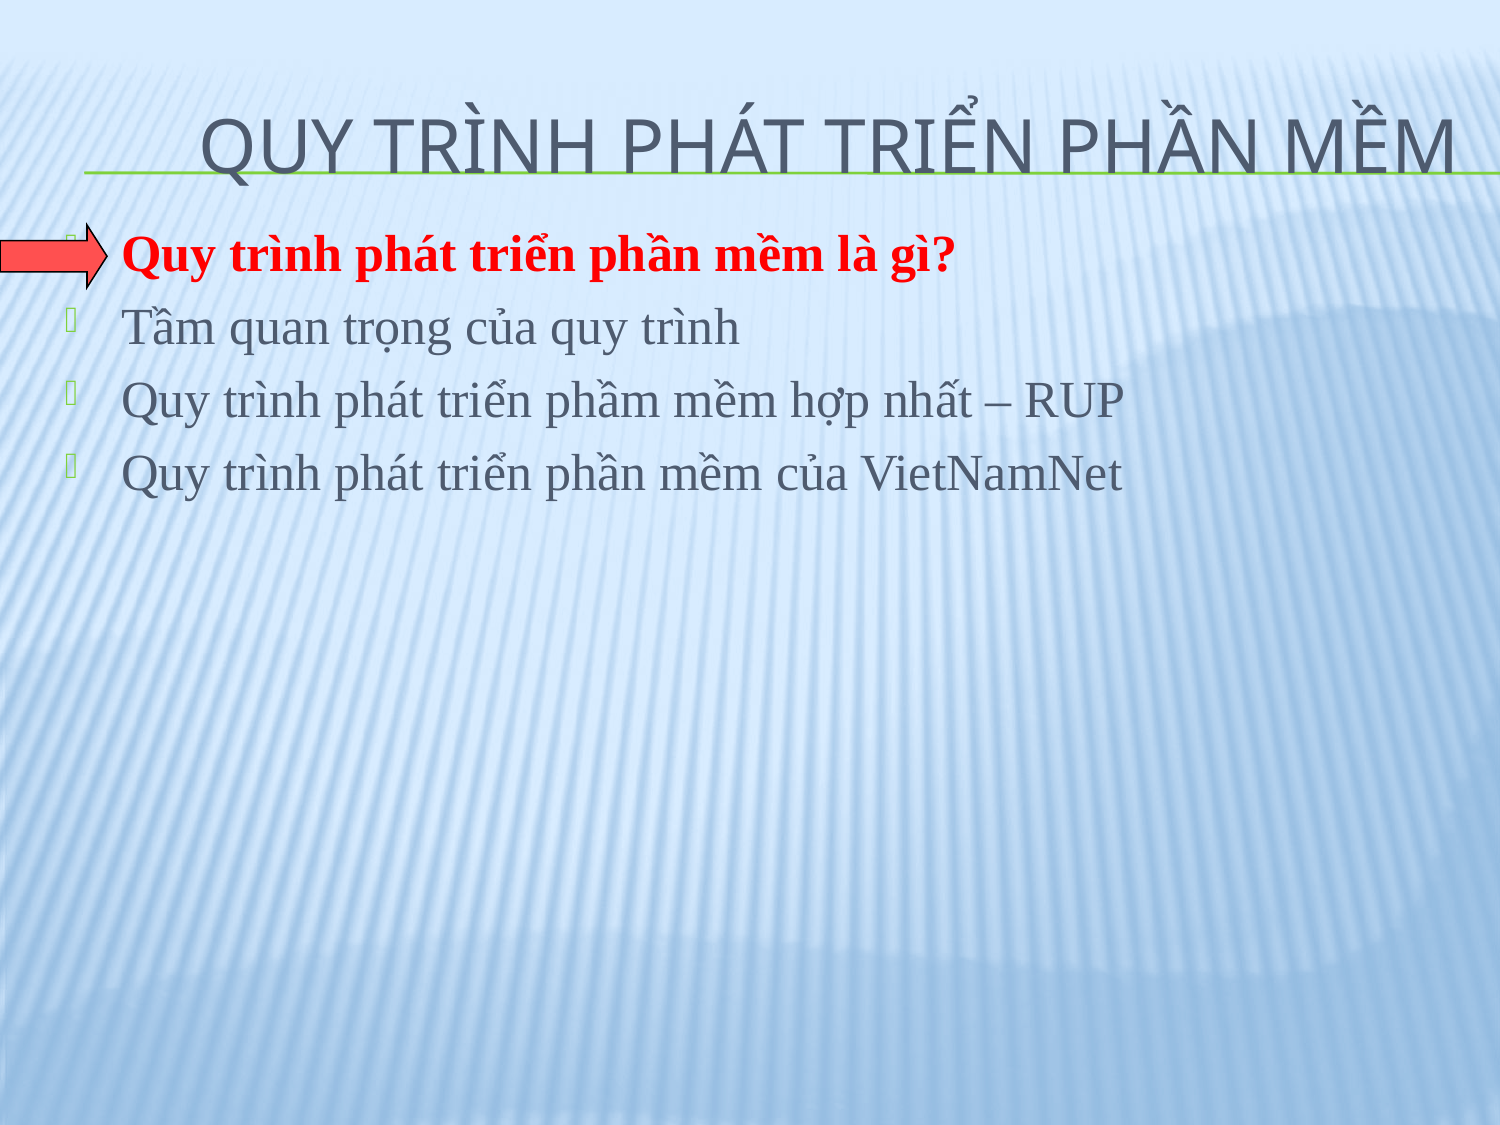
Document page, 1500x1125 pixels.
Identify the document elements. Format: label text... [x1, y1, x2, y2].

title Quy trình phát triển phần mềm [50, 75, 1475, 212]
text_box Quy trình phát triển phần mềm là gì? Tầm quan trọng của quy trình Quy trình phát triển phầm mềm hợp nhất – RUP Quy trình phát triển phần mềm của VietNamNet [49, 212, 1475, 955]
text_box [0, 224, 108, 288]
